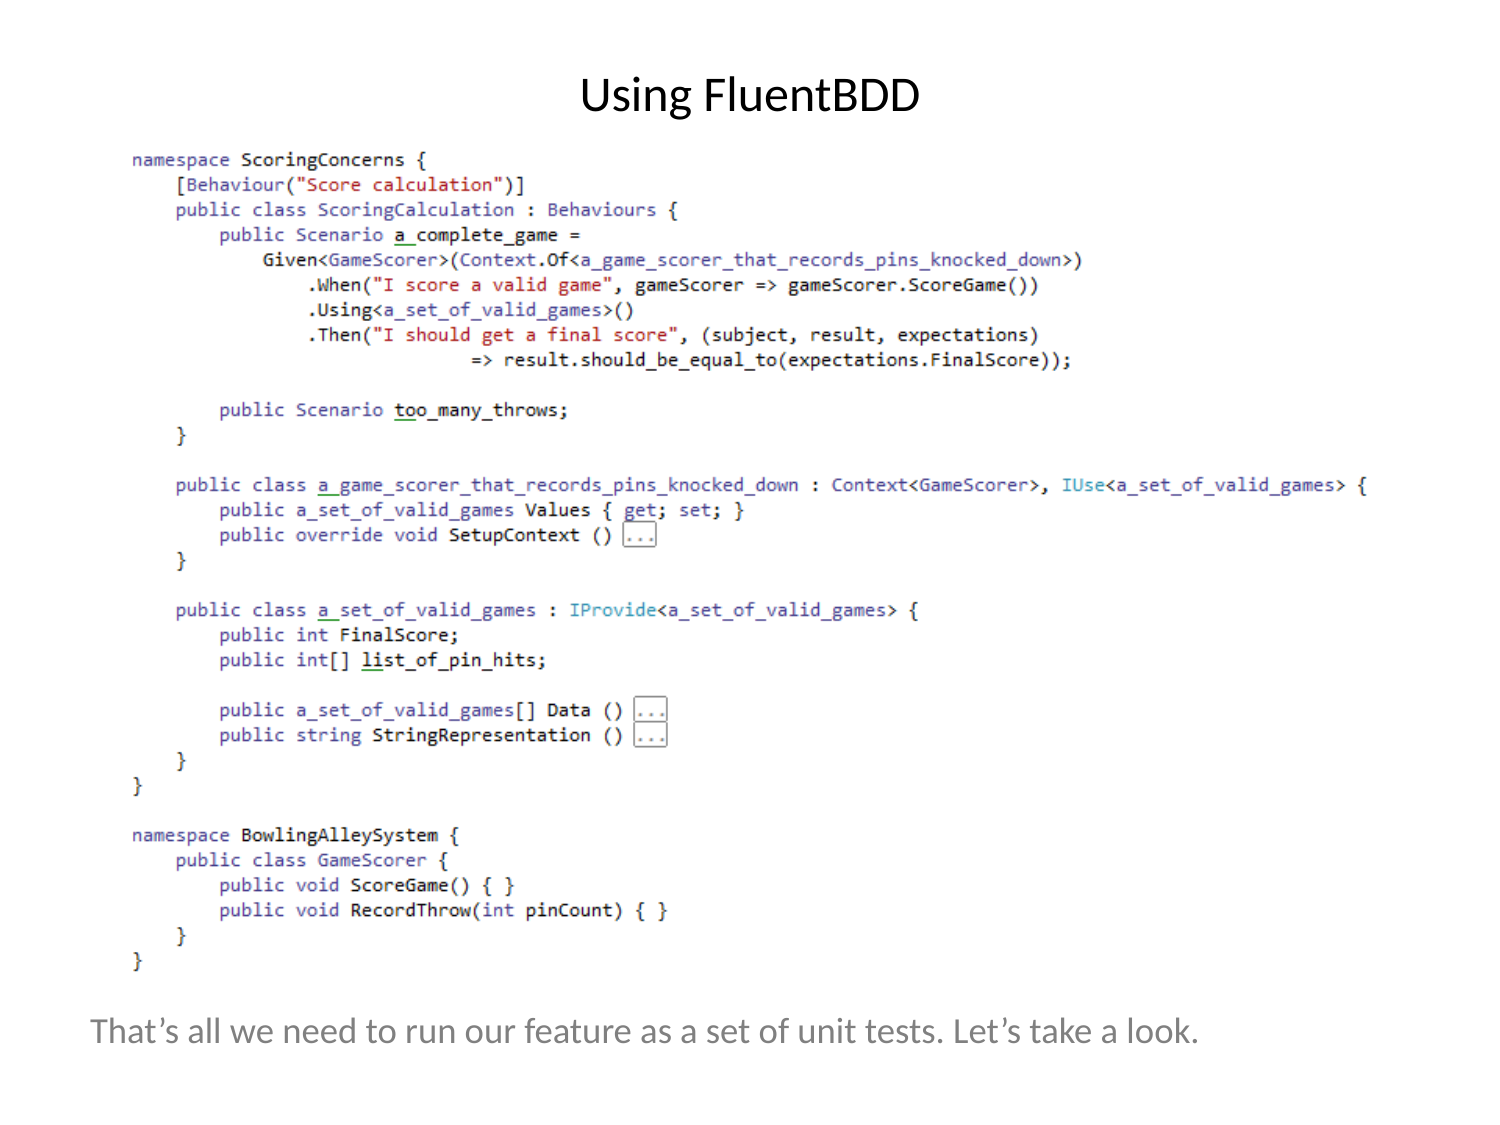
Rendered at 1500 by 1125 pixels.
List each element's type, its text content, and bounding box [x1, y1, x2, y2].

list That’s all we need to run our feature as a set of unit tests. Let’s take a look. [75, 999, 1425, 1059]
title Using FluentBDD [75, 45, 1425, 138]
picture [131, 148, 1369, 976]
